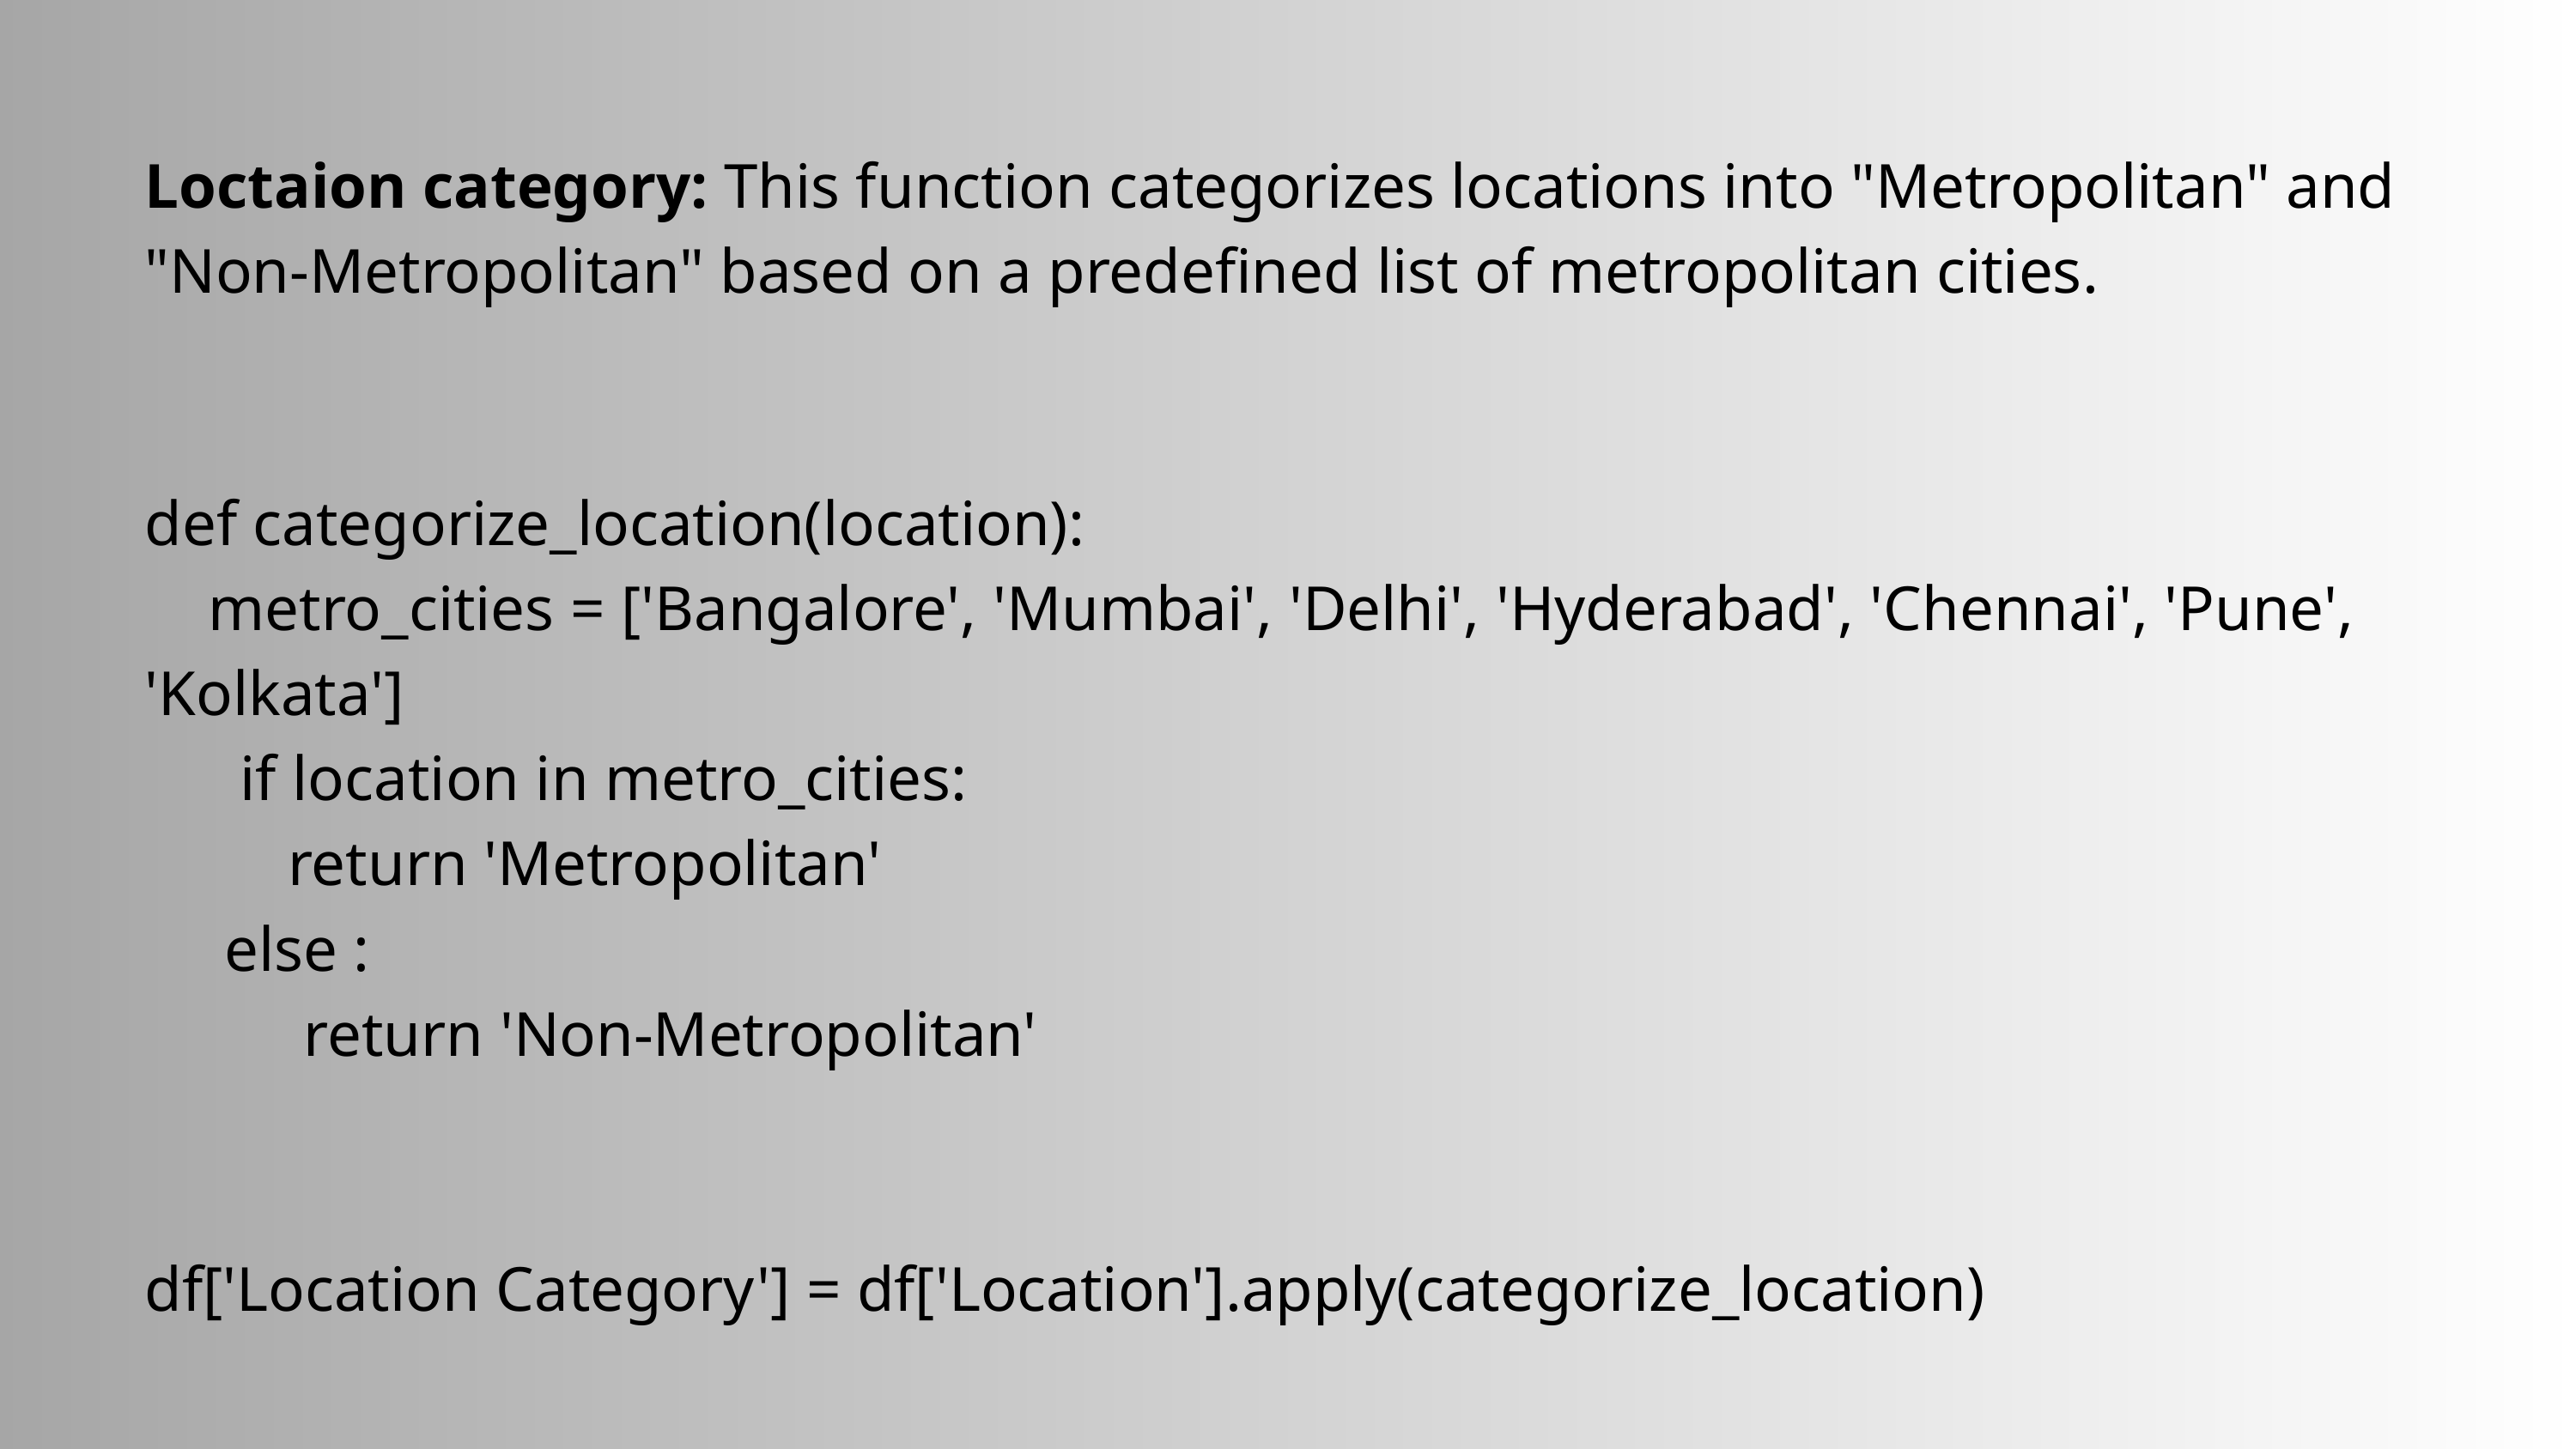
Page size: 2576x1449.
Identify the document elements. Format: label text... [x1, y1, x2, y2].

text_box def categorize_location(location): metro_cities = ['Bangalore', 'Mumbai', 'Delhi', 'Hyderabad', 'Chennai', 'Pune', 'Kolkata'] if location in metro_cities: return 'Metropolitan' else : return 'Non-Metropolitan' df['Location Category'] = df['Location'].apply(categorize_location) [144, 472, 2576, 1324]
text_box Loctaion category: This function categorizes locations into "Metropolitan" and "Non-Metropolitan" based on a predefined list of metropolitan cities. [144, 135, 2576, 306]
